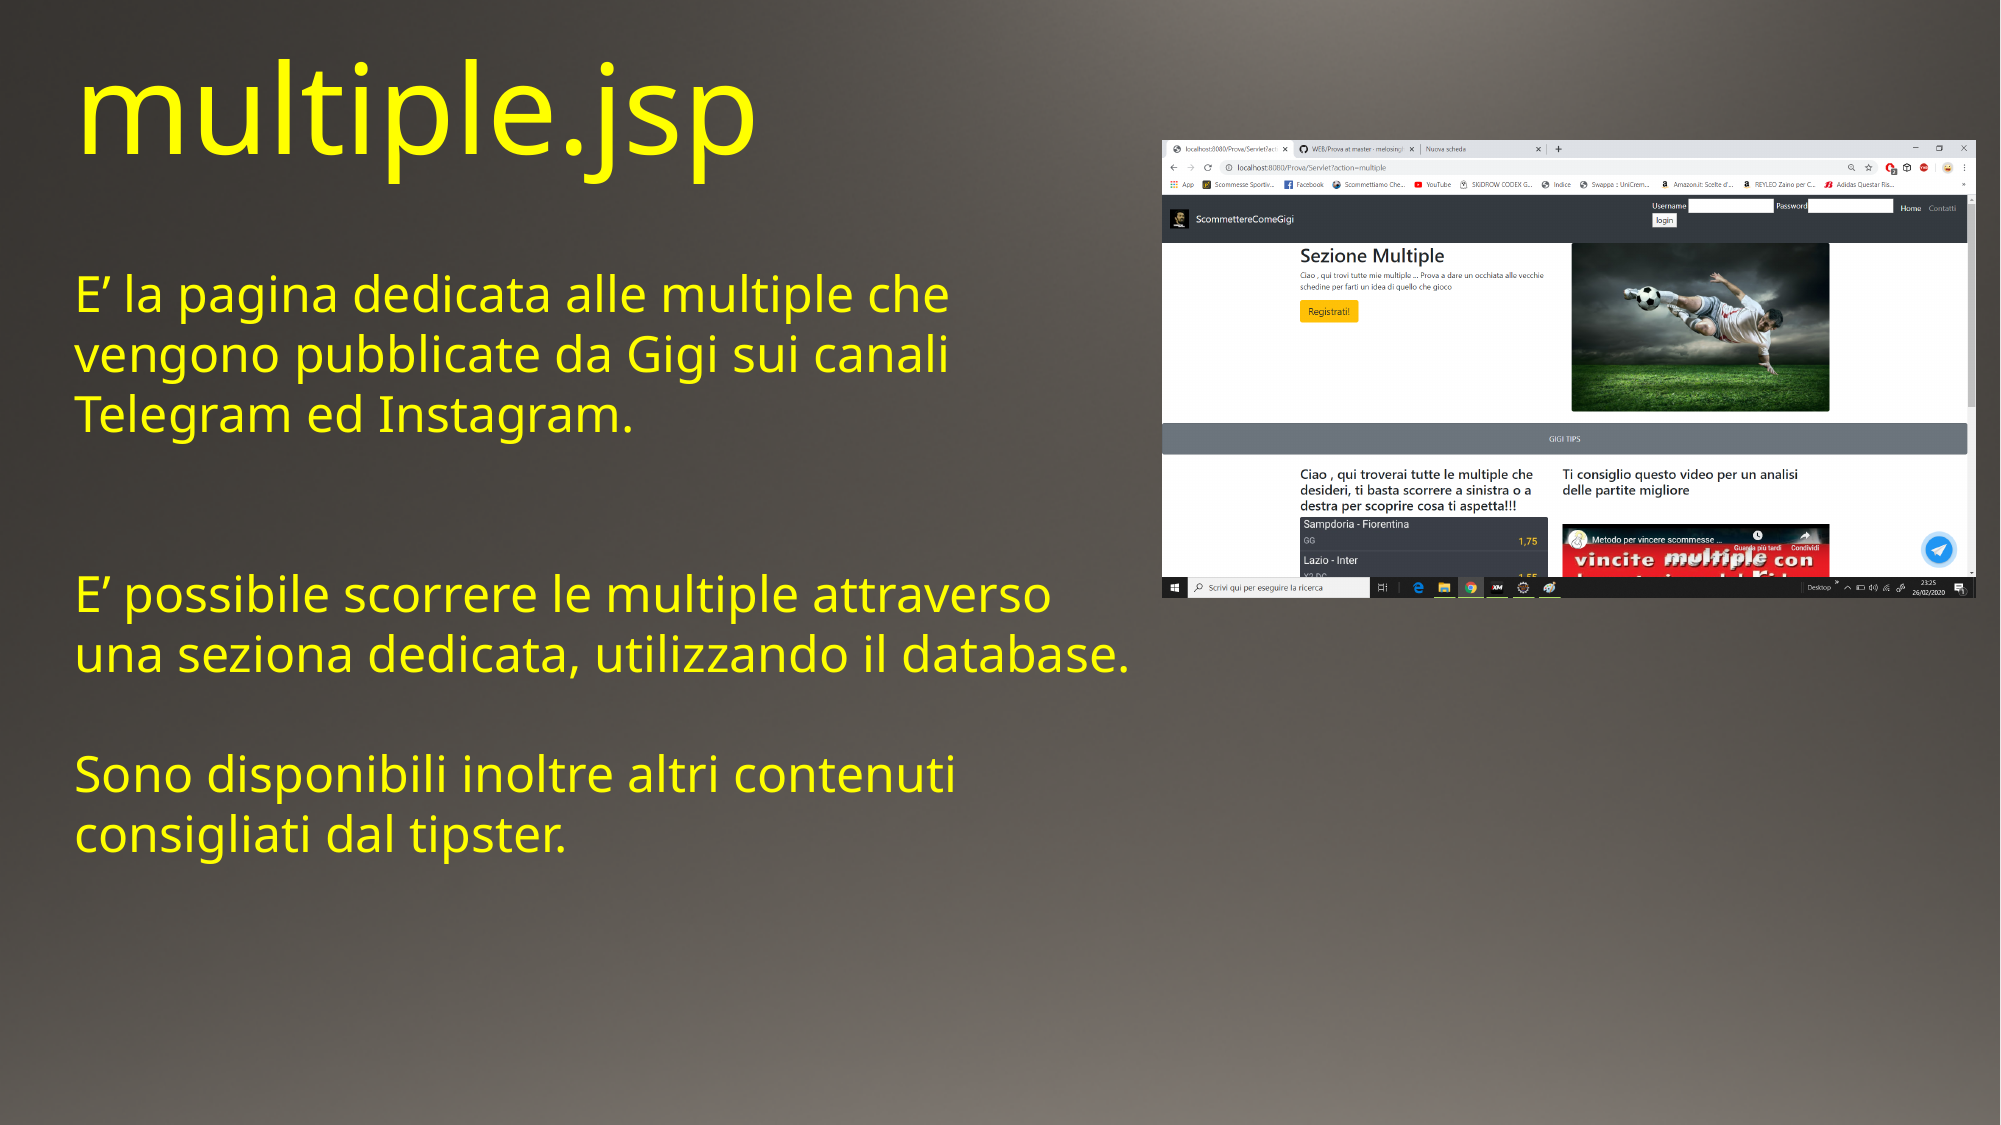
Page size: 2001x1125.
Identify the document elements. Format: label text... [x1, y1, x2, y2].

picture [0, 0, 2001, 1125]
text_box E’ la pagina dedicata alle multiple che vengono pubblicate da Gigi sui canali Telegram ed Instagram. E’ possibile scorrere le multiple attraverso una seziona dedicata, utilizzando il database. Sono disponibili inoltre altri contenuti consigliati dal tipster. [59, 254, 1170, 930]
text_box multiple.jsp [59, 21, 1065, 187]
